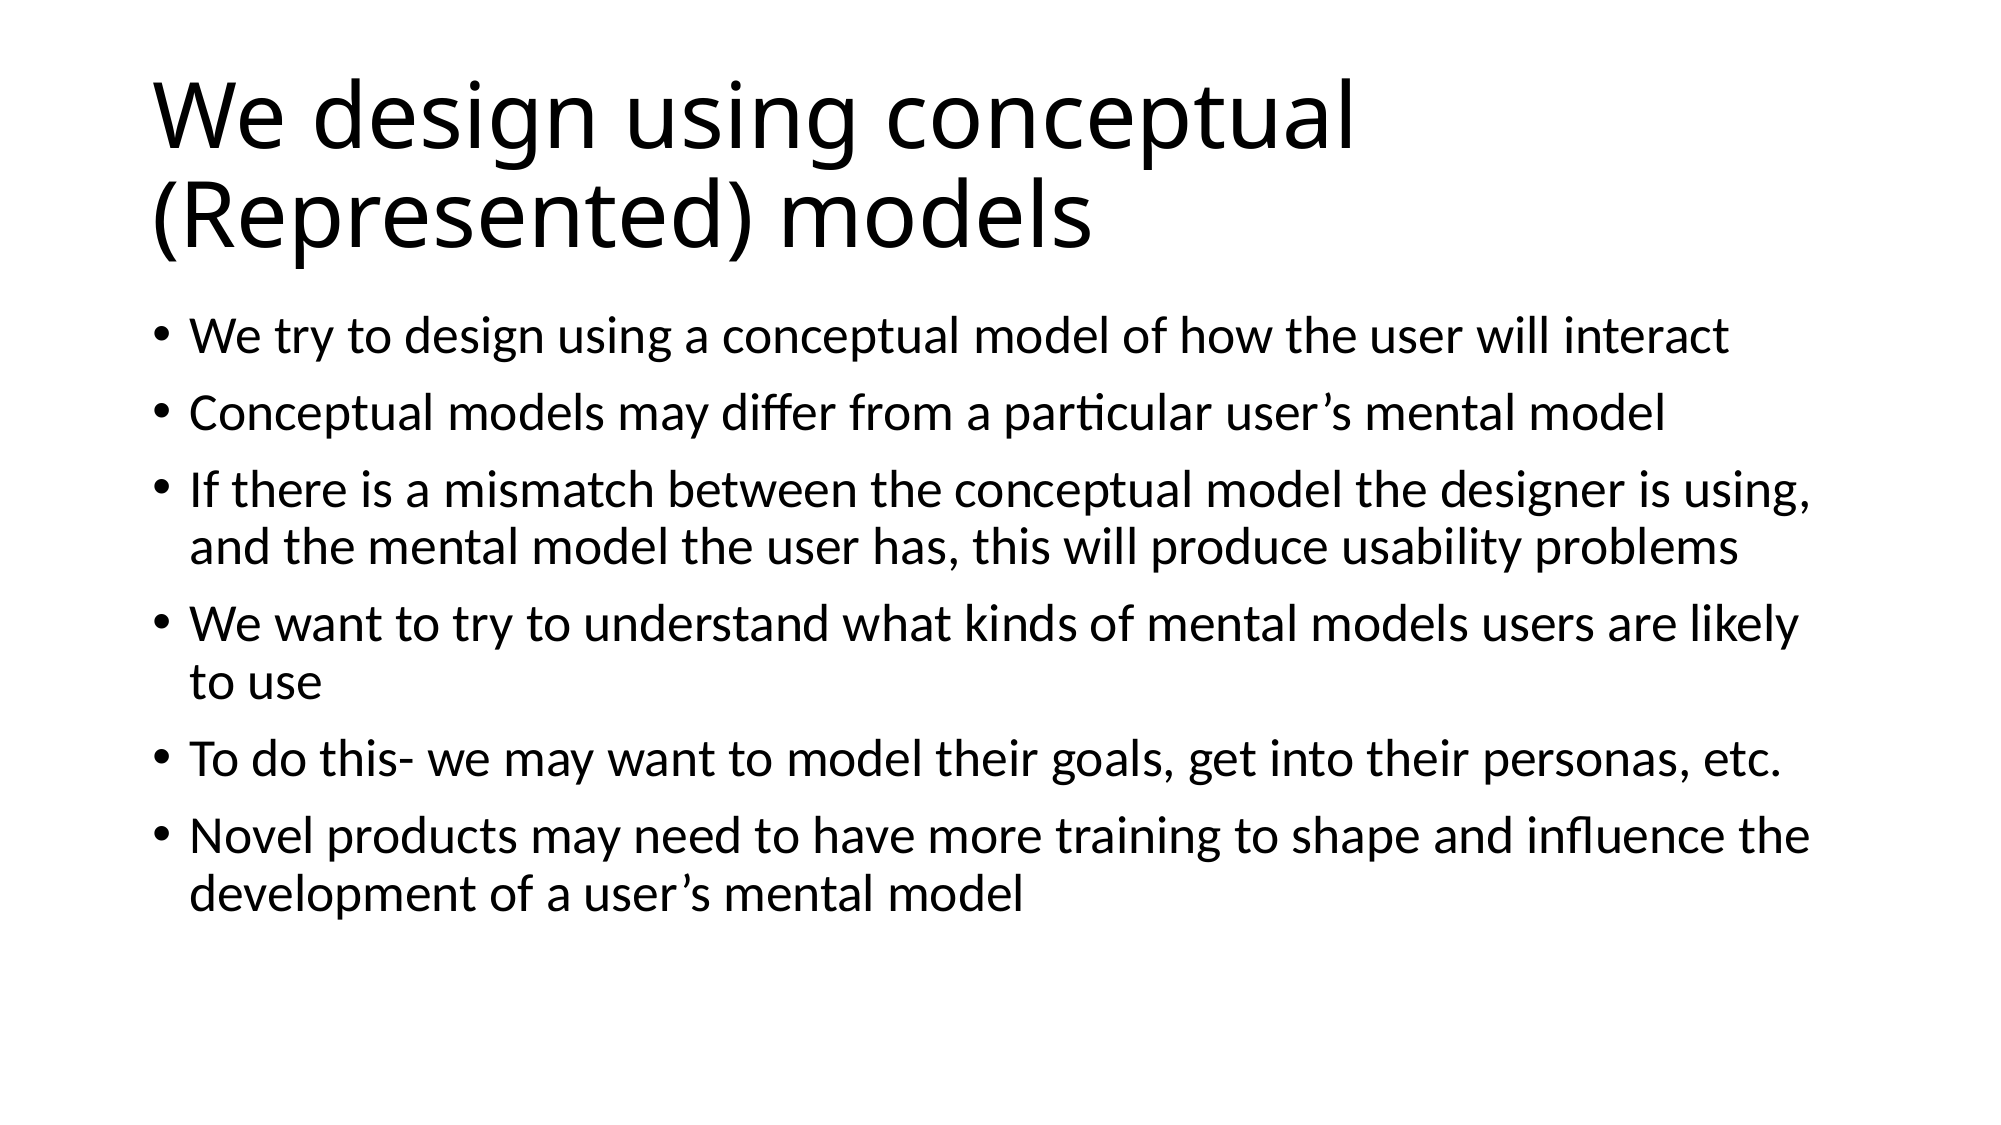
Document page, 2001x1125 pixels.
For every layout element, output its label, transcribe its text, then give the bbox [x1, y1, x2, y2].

list We try to design using a conceptual model of how the user will interact Conceptual models may differ from a particular user’s mental model If there is a mismatch between the conceptual model the designer is using, and the mental model the user has, this will produce usability problems We want to try to understand what kinds of mental models users are likely to use To do this- we may want to model their goals, get into their personas, etc. Novel products may need to have more training to shape and influence the development of a user’s mental model [137, 299, 1863, 1014]
title We design using conceptual (Represented) models [137, 59, 1863, 278]
